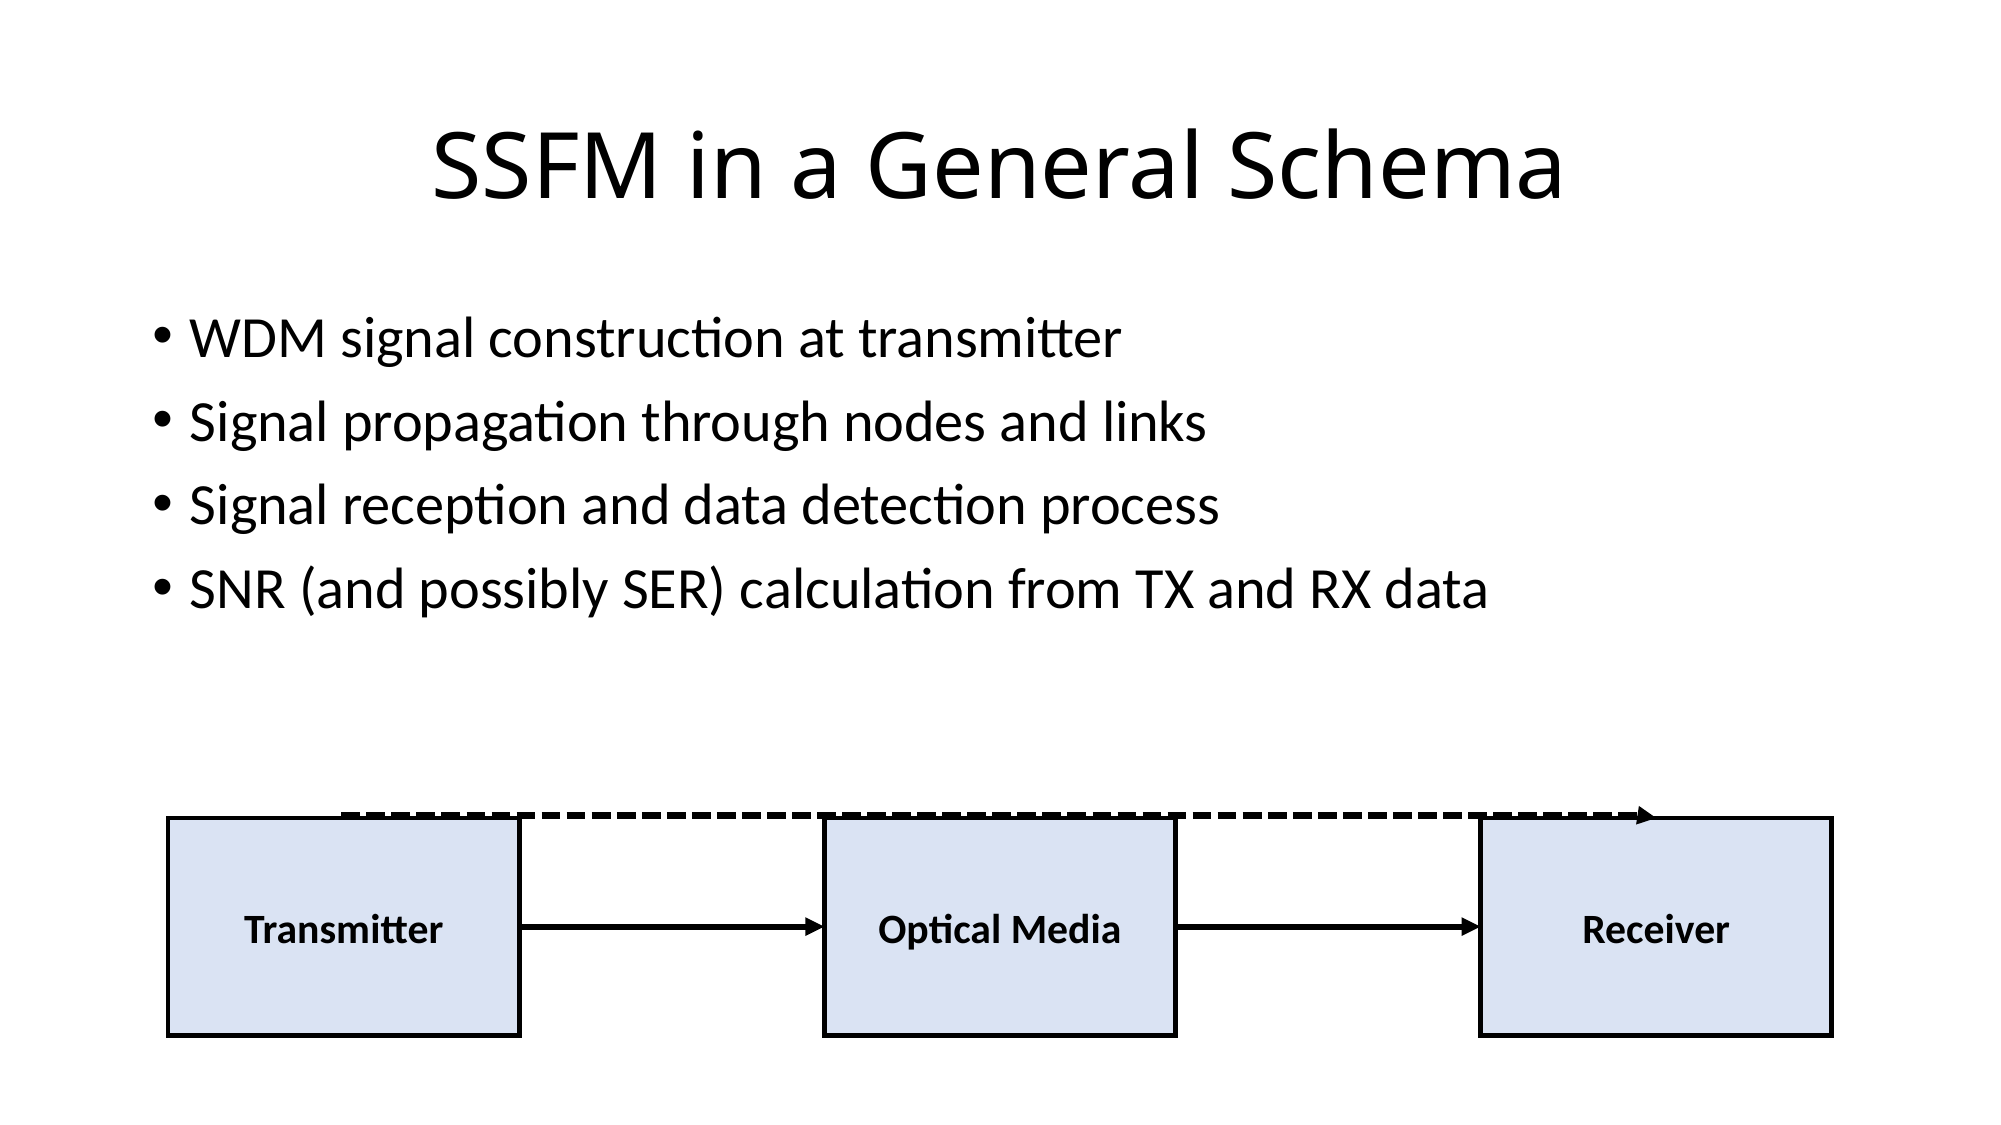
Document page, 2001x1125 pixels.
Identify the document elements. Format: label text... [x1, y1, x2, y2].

list WDM signal construction at transmitter Signal propagation through nodes and links Signal reception and data detection process SNR (and possibly SER) calculation from TX and RX data [1003, 299, 1863, 1014]
text_box Transmitter [167, 817, 520, 1036]
text_box Optical Media [1003, 817, 1177, 1036]
list WDM signal construction at transmitter Signal propagation through nodes and links Signal reception and data detection process SNR (and possibly SER) calculation from TX and RX data [137, 299, 999, 1014]
text_box Optical Media [823, 817, 999, 1036]
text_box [999, 161, 1003, 1125]
title SSFM in a General Schema [137, 59, 1863, 278]
text_box Receiver [1479, 817, 1833, 1036]
